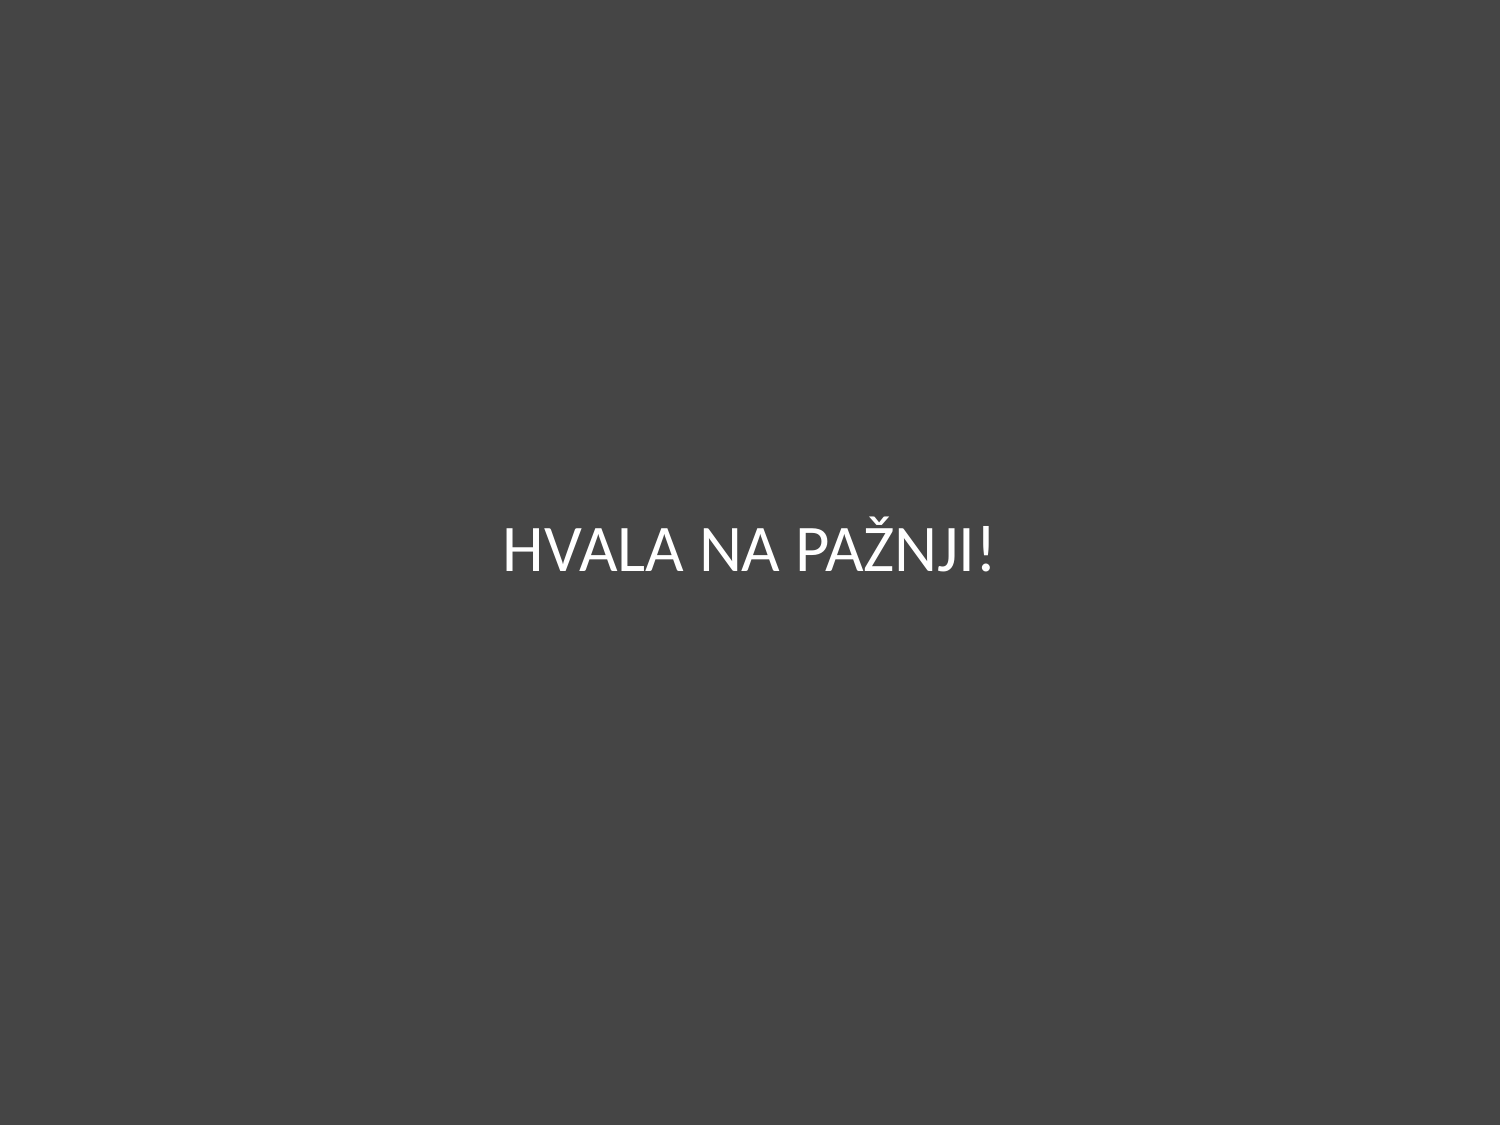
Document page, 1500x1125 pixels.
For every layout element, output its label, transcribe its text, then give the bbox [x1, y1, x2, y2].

list HVALA NA PAŽNJI! [103, 506, 1397, 595]
